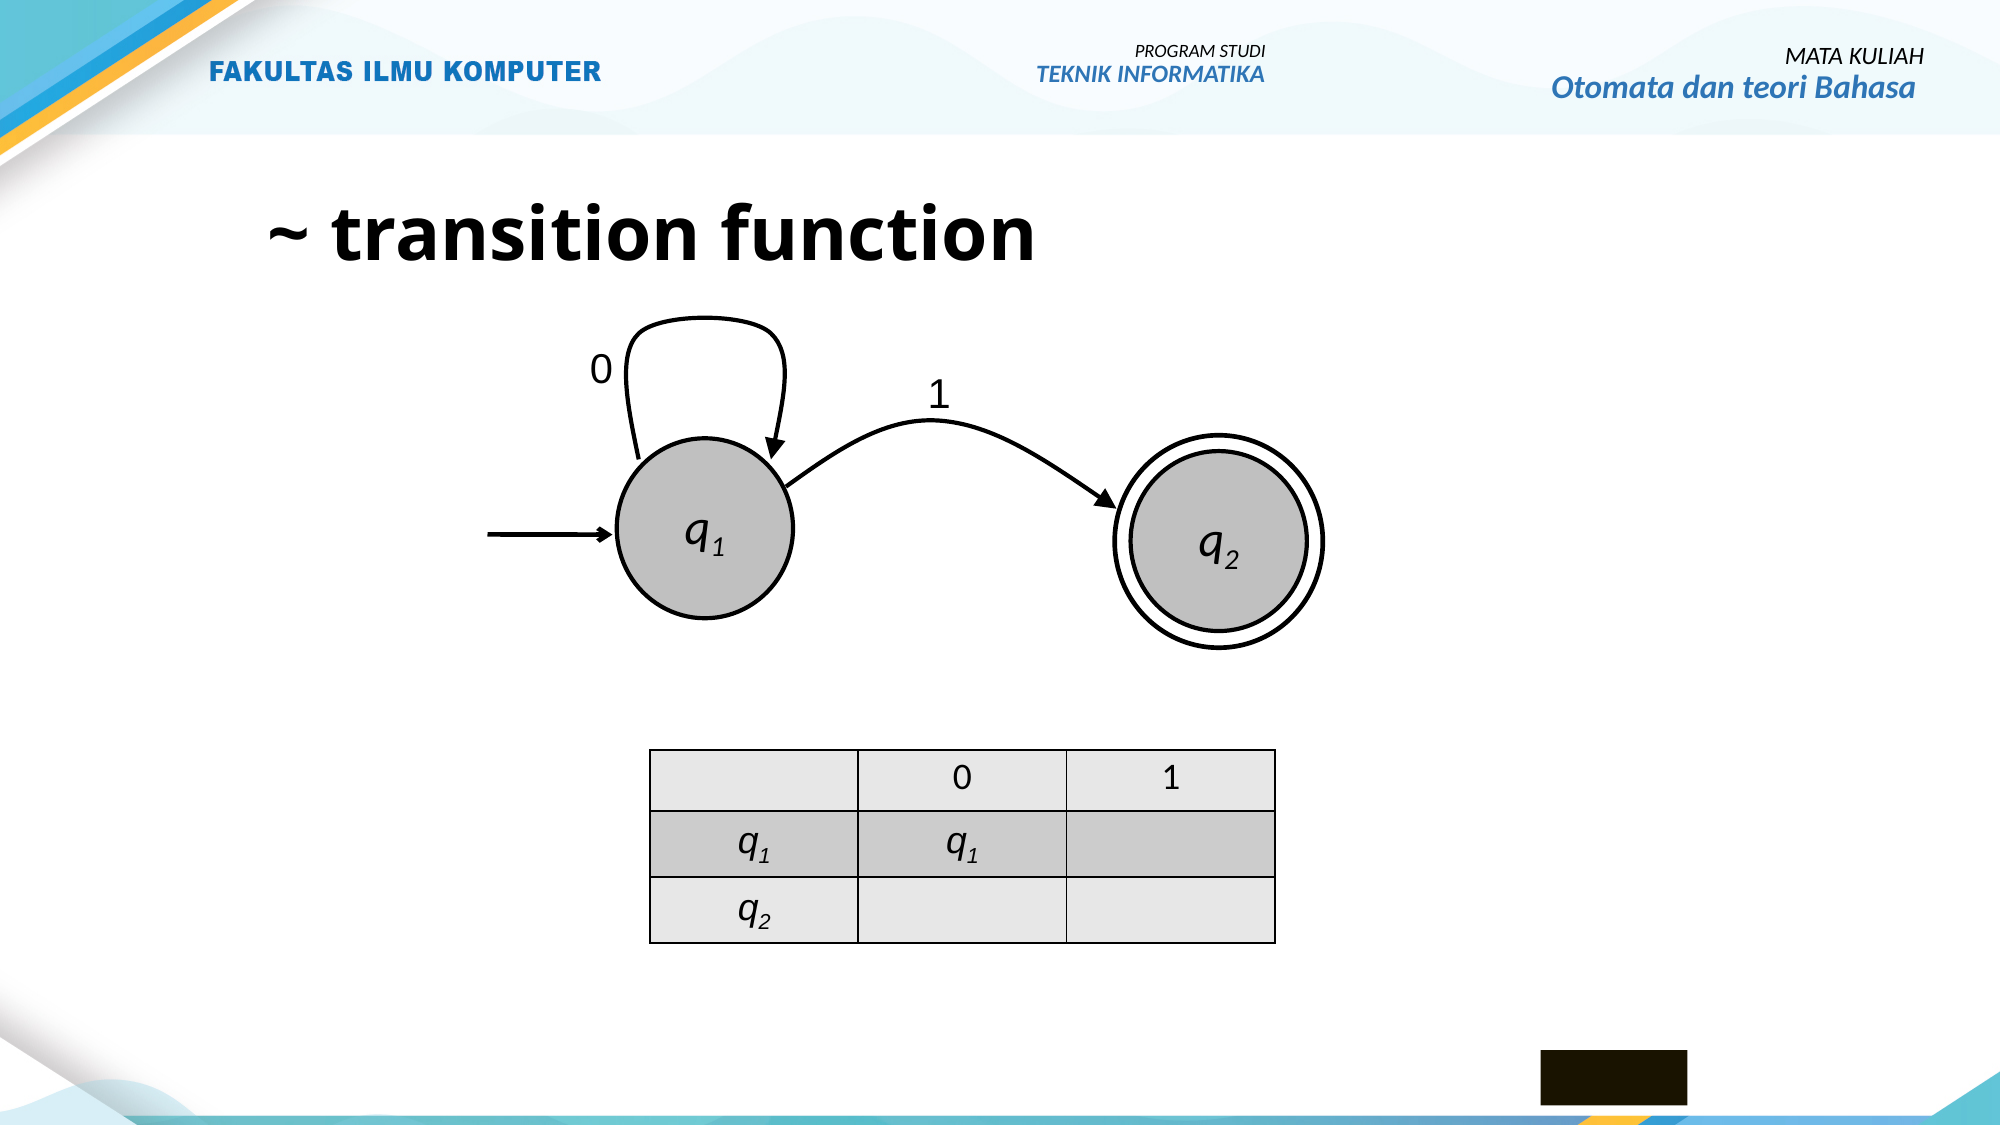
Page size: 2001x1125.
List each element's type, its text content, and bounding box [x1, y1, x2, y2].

text_box MATA KULIAH Otomata dan teori Bahasa [1374, 35, 1940, 147]
table_cell [1067, 878, 1274, 942]
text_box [574, 312, 794, 460]
text_box [1540, 1049, 1688, 1106]
text_box [1113, 434, 1324, 649]
picture [0, 0, 2000, 1125]
table_header 0 [859, 751, 1066, 810]
table_cell q1 [859, 812, 1066, 876]
table_cell q2 [651, 878, 857, 942]
text_box q1 [616, 460, 794, 619]
table_cell [1067, 812, 1274, 876]
table_cell q1 [651, 812, 857, 876]
text_box q2 [1130, 451, 1307, 632]
table_header [651, 751, 857, 810]
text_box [785, 359, 1117, 509]
title ~ transition function [252, 170, 1852, 303]
text_box PROGRAM STUDI TEKNIK INFORMATIKA [904, 33, 1281, 118]
table_cell [859, 878, 1066, 942]
table_header 1 [1067, 751, 1274, 810]
